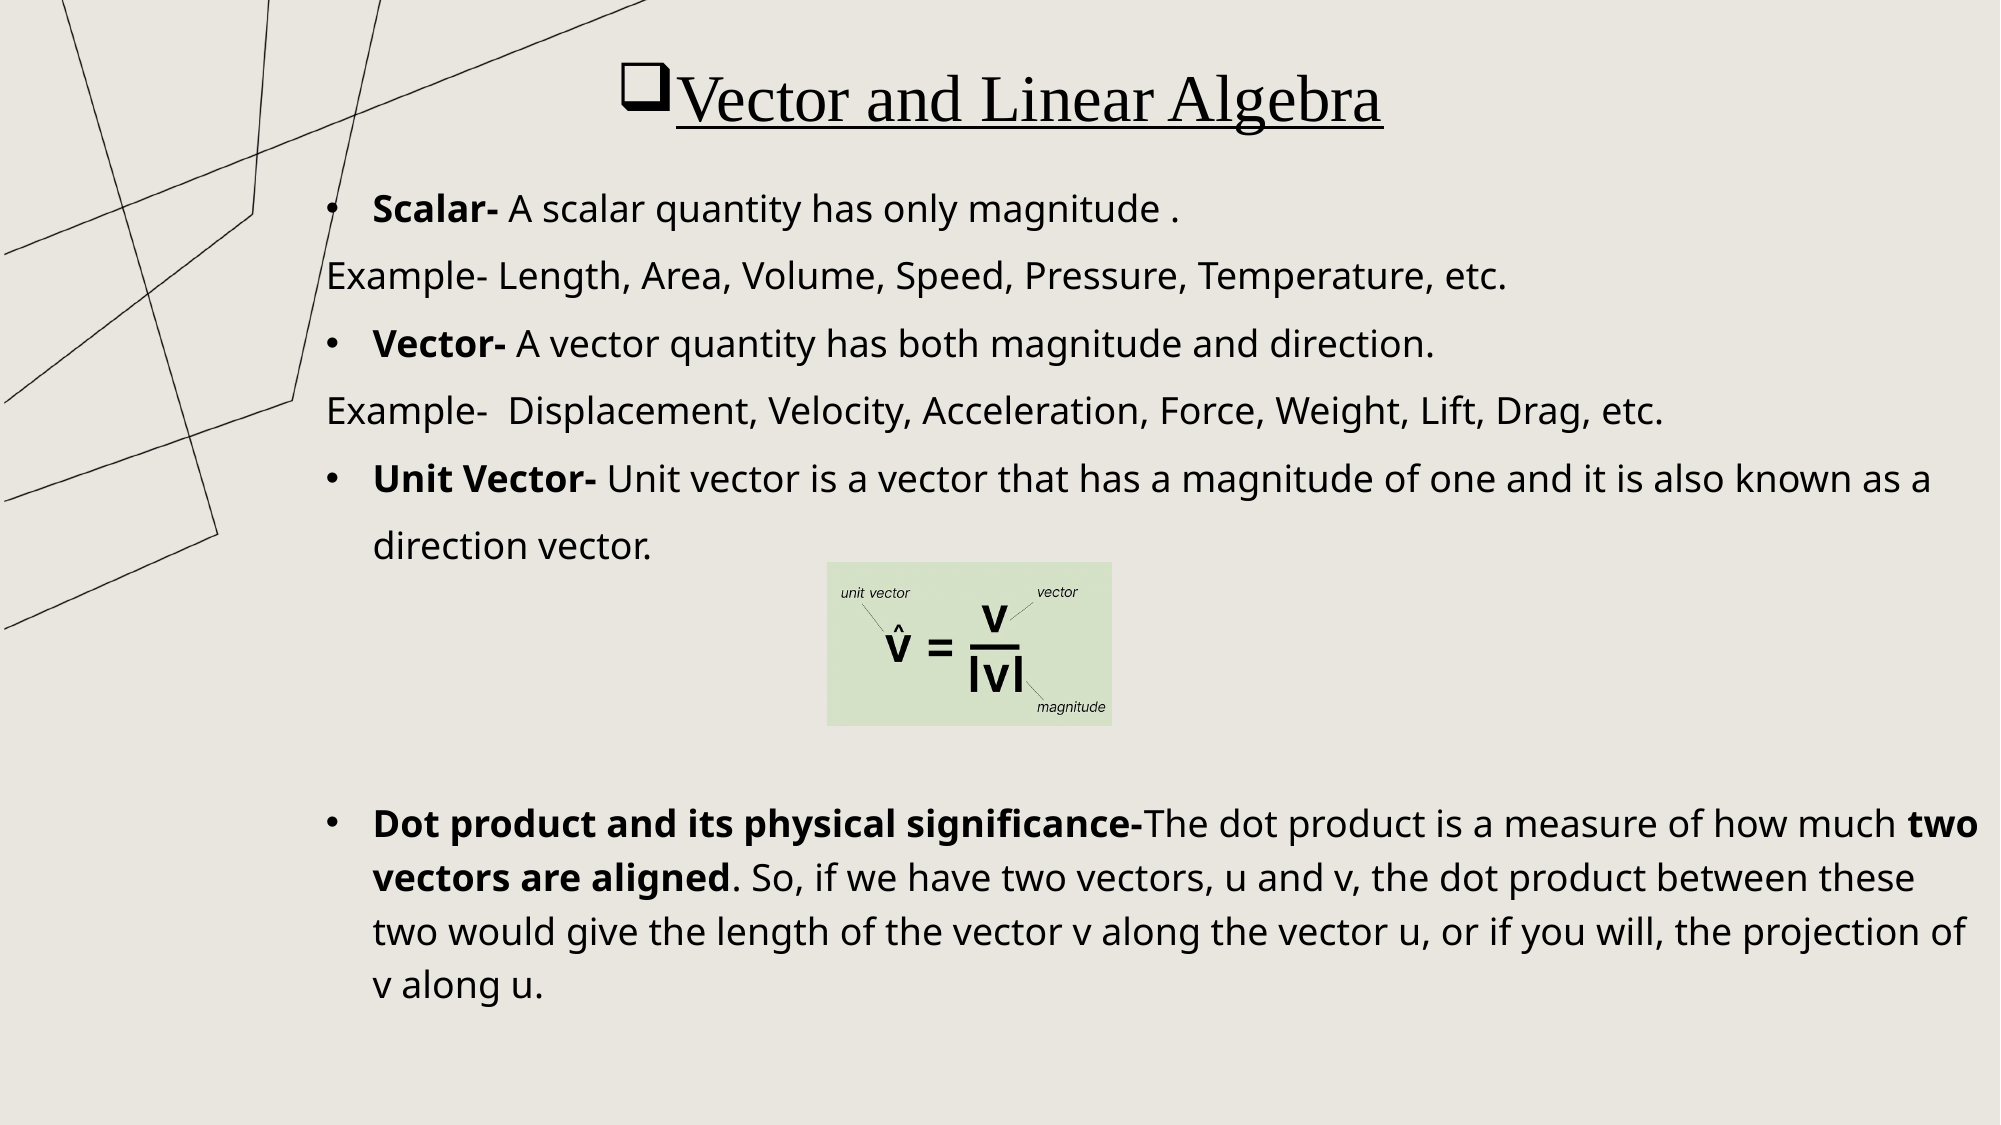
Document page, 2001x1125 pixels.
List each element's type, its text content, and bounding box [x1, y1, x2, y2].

picture [4, 143, 676, 642]
text_box Vector and Linear Algebra [0, 0, 2000, 143]
picture [827, 562, 1112, 726]
text_box Scalar- A scalar quantity has only magnitude . Example- Length, Area, Volume, Speed, Pressure, Temperature, etc. Vector- A vector quantity has both magnitude and direction. Example- Displacement, Velocity, Acceleration, Force, Weight, Lift, Drag, etc. Unit Vector- Unit vector is a vector that has a magnitude of one and it is also known as a direction vector. Dot product and its physical significance-The dot product is a measure of how much two vectors are aligned. So, if we have two vectors, u and v, the dot product between these two would give the length of the vector v along the vector u, or if you will, the projection of v along u. [310, 154, 2000, 1082]
